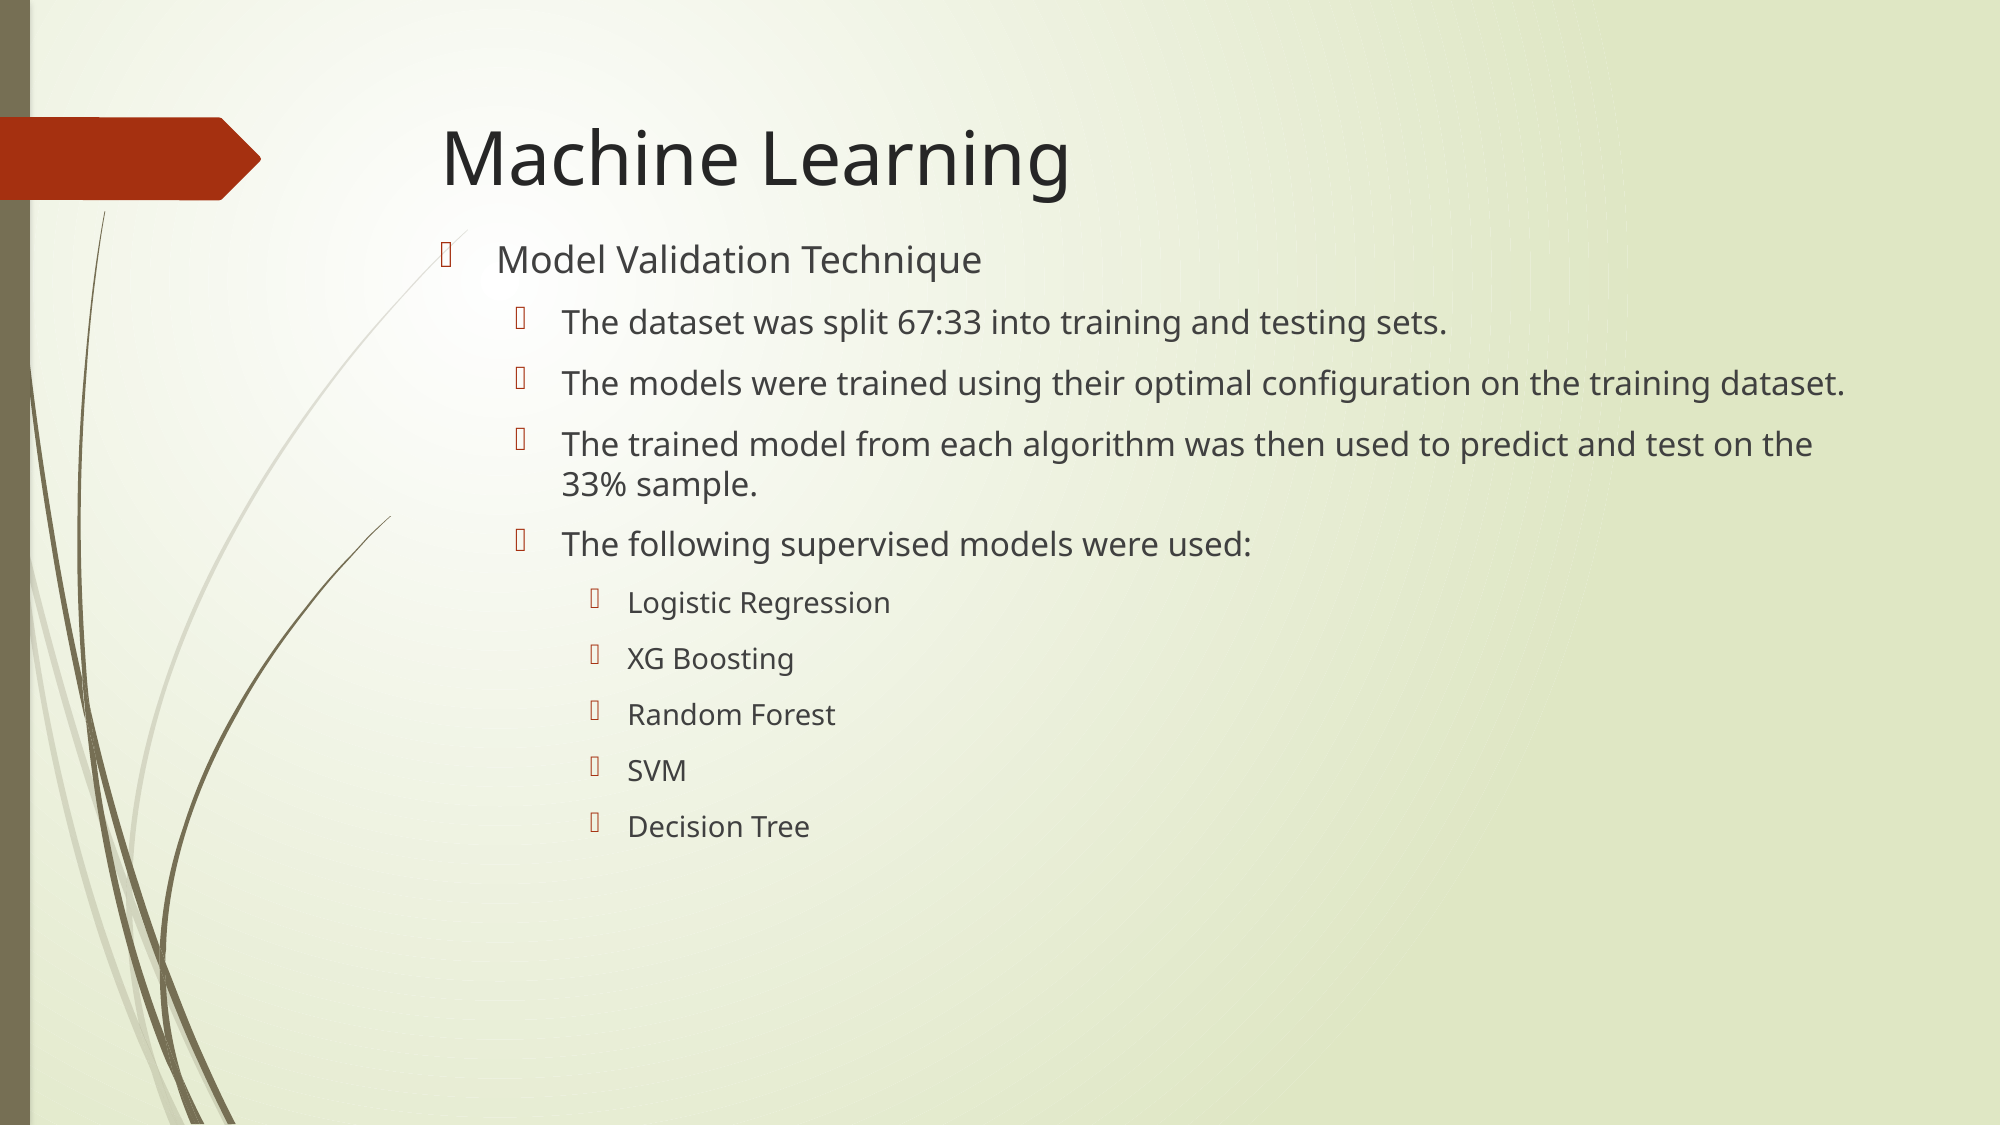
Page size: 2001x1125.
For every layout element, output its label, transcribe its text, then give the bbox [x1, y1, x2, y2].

title Machine Learning [425, 102, 1888, 228]
list Model Validation Technique The dataset was split 67:33 into training and testing sets. The models were trained using their optimal configuration on the training dataset. The trained model from each algorithm was then used to predict and test on the 33% sample. The following supervised models were used: Logistic Regression XG Boosting Random Forest SVM Decision Tree [424, 228, 1888, 1025]
